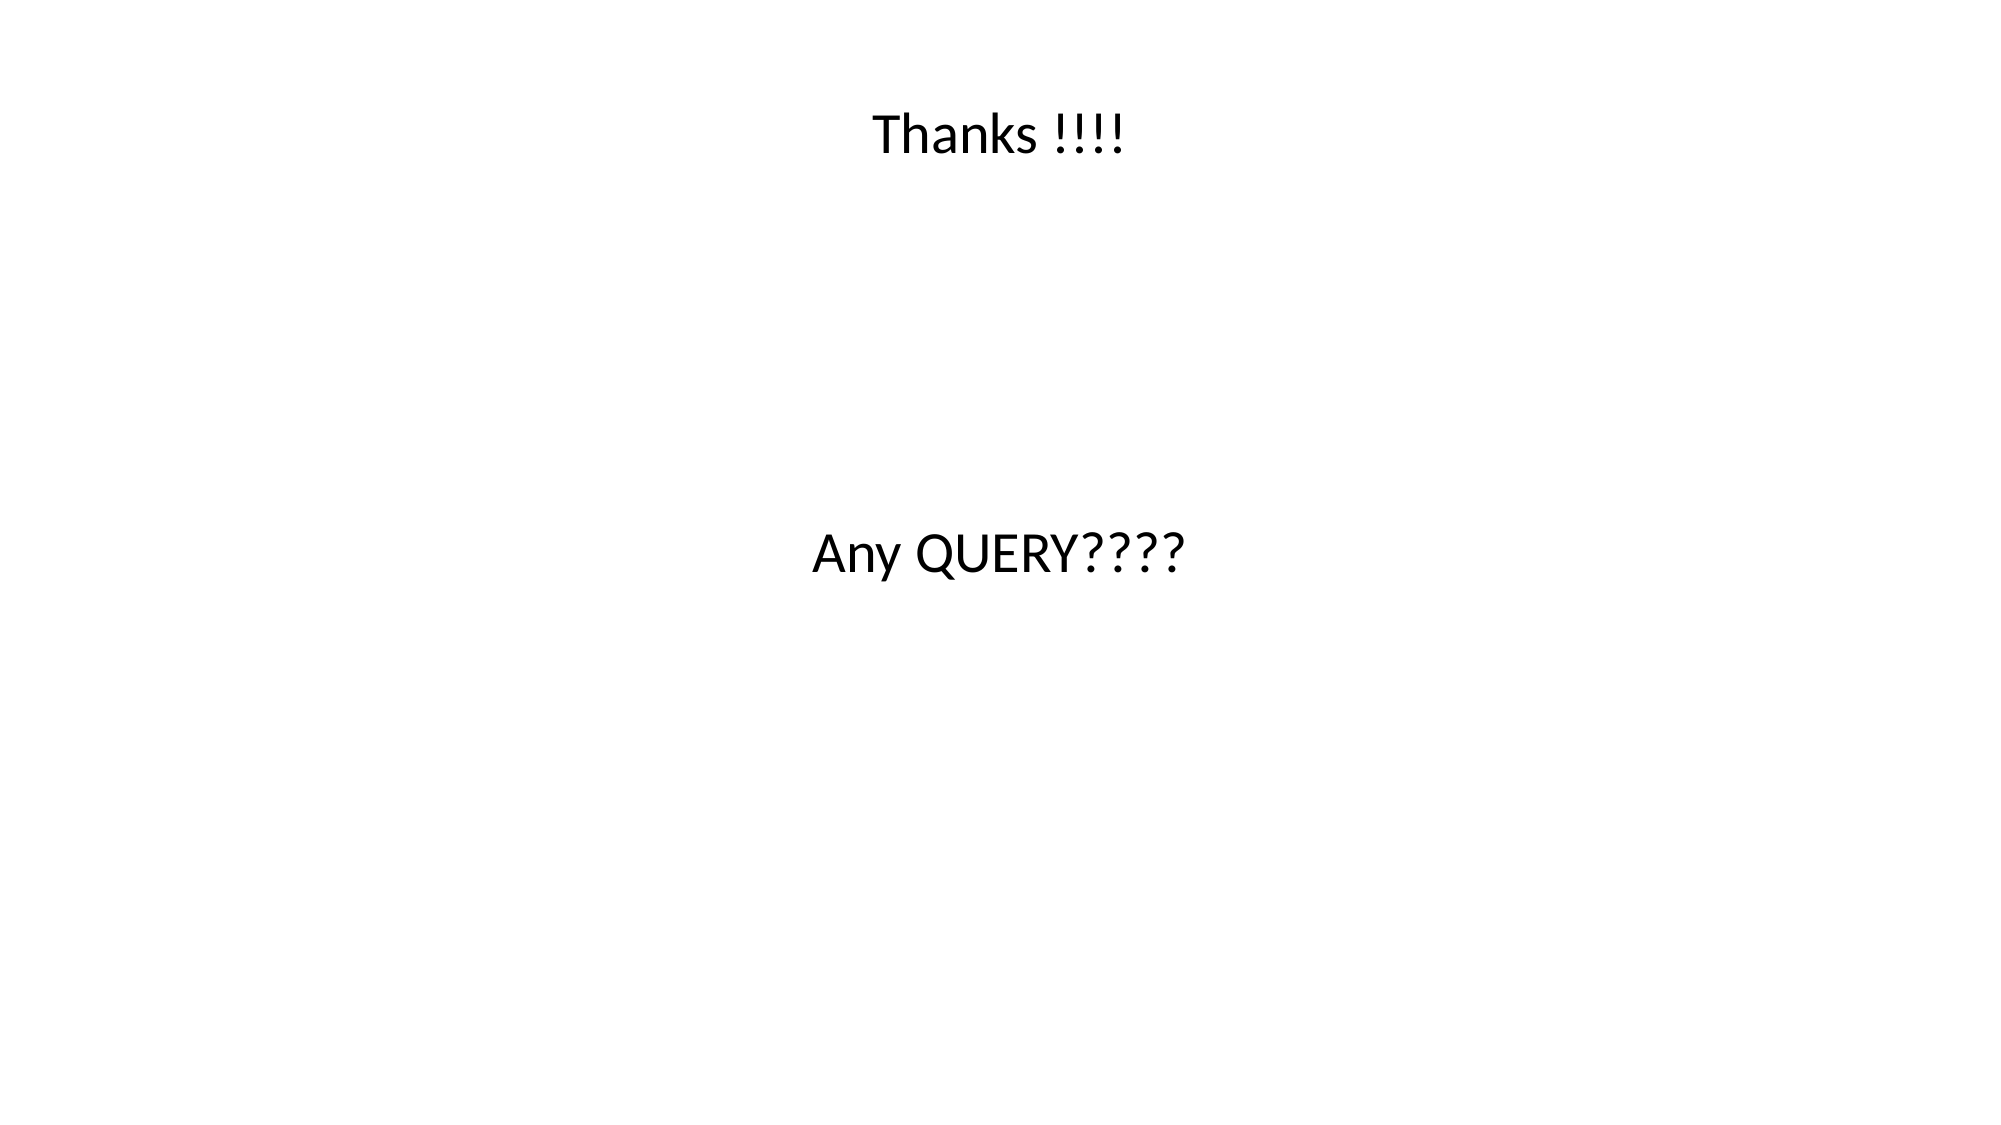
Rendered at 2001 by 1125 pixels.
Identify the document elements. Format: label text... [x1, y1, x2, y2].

list Thanks !!!! Any QUERY???? [137, 95, 1863, 1014]
